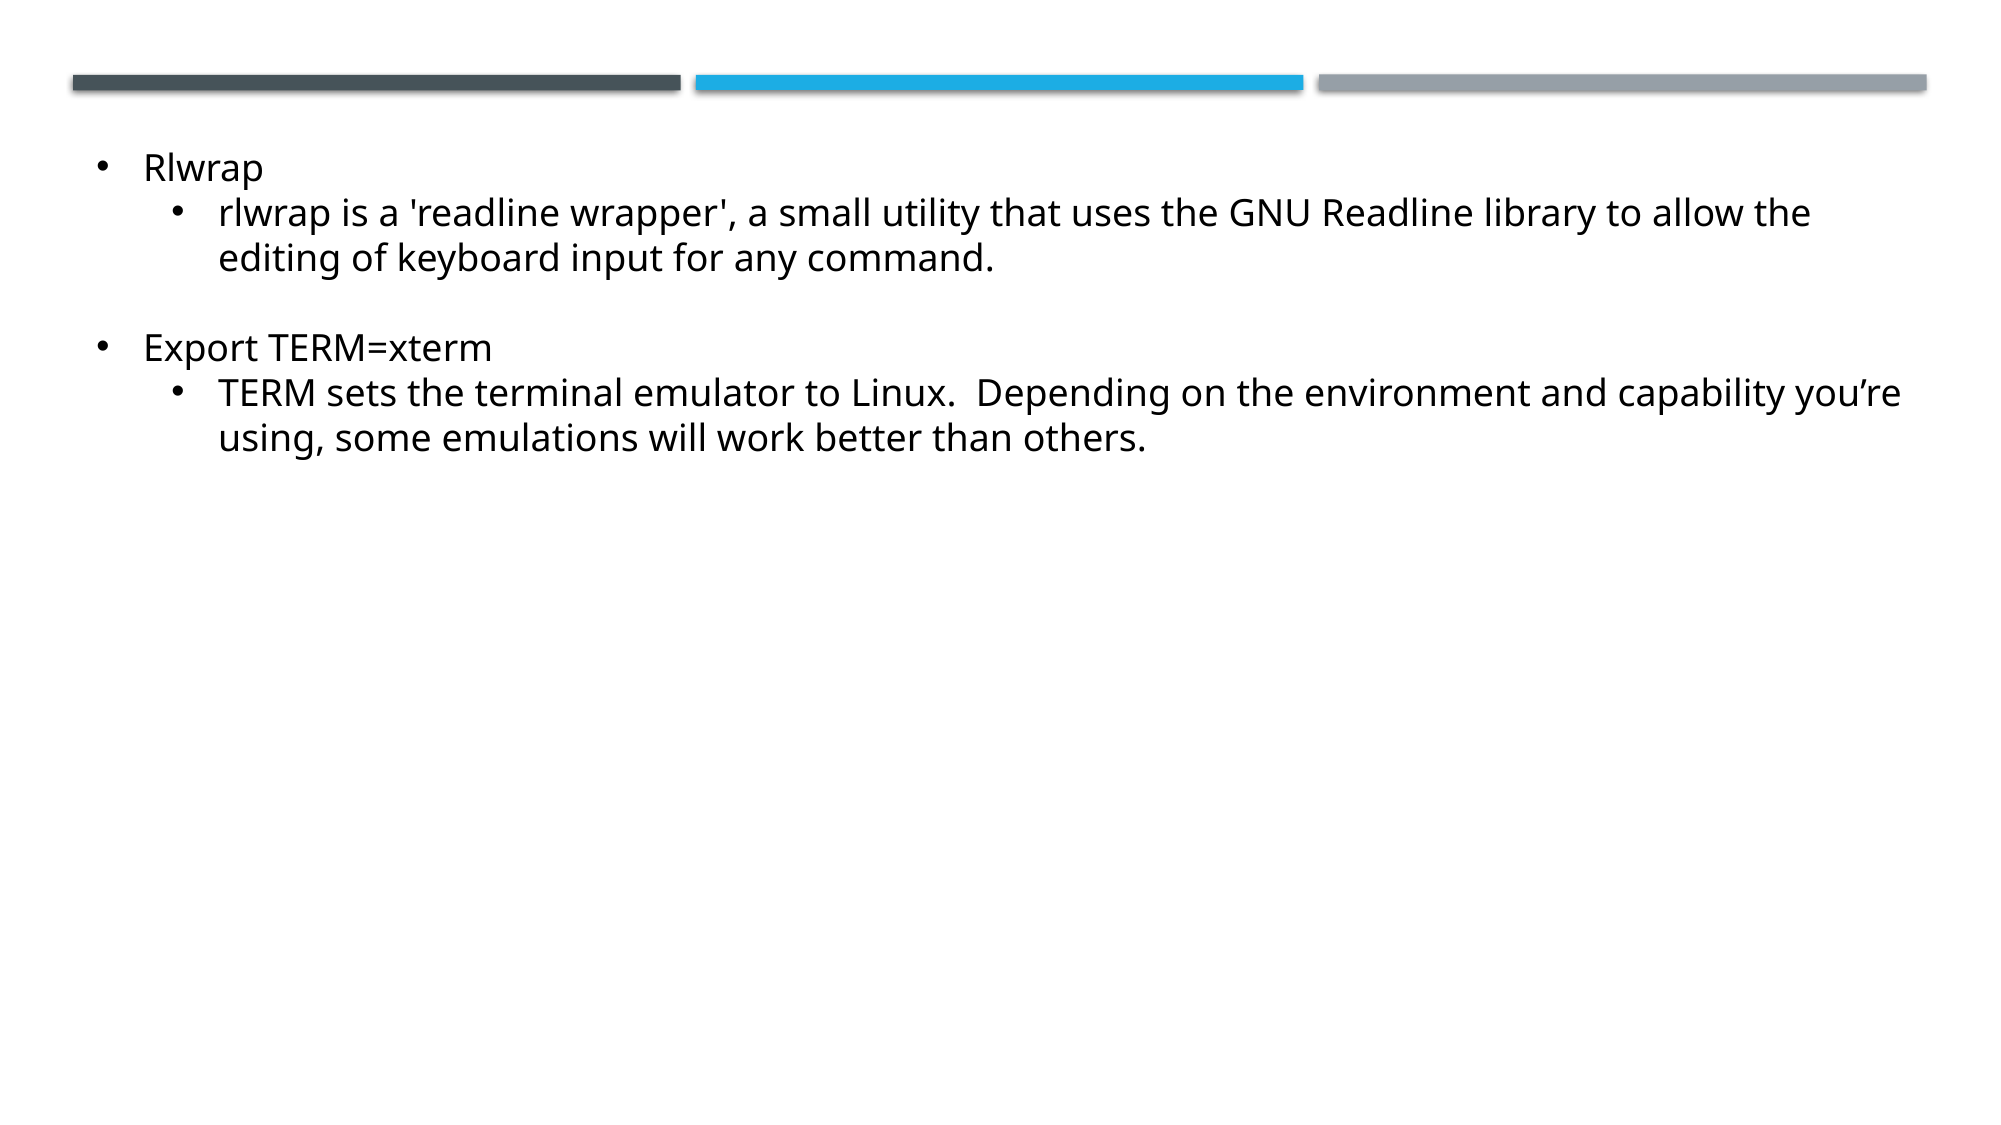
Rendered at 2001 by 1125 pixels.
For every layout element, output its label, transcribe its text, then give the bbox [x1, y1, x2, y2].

text_box Rlwrap rlwrap is a 'readline wrapper', a small utility that uses the GNU Readline library to allow the editing of keyboard input for any command. Export TERM=xterm TERM sets the terminal emulator to Linux. Depending on the environment and capability you’re using, some emulations will work better than others. [81, 136, 1924, 511]
